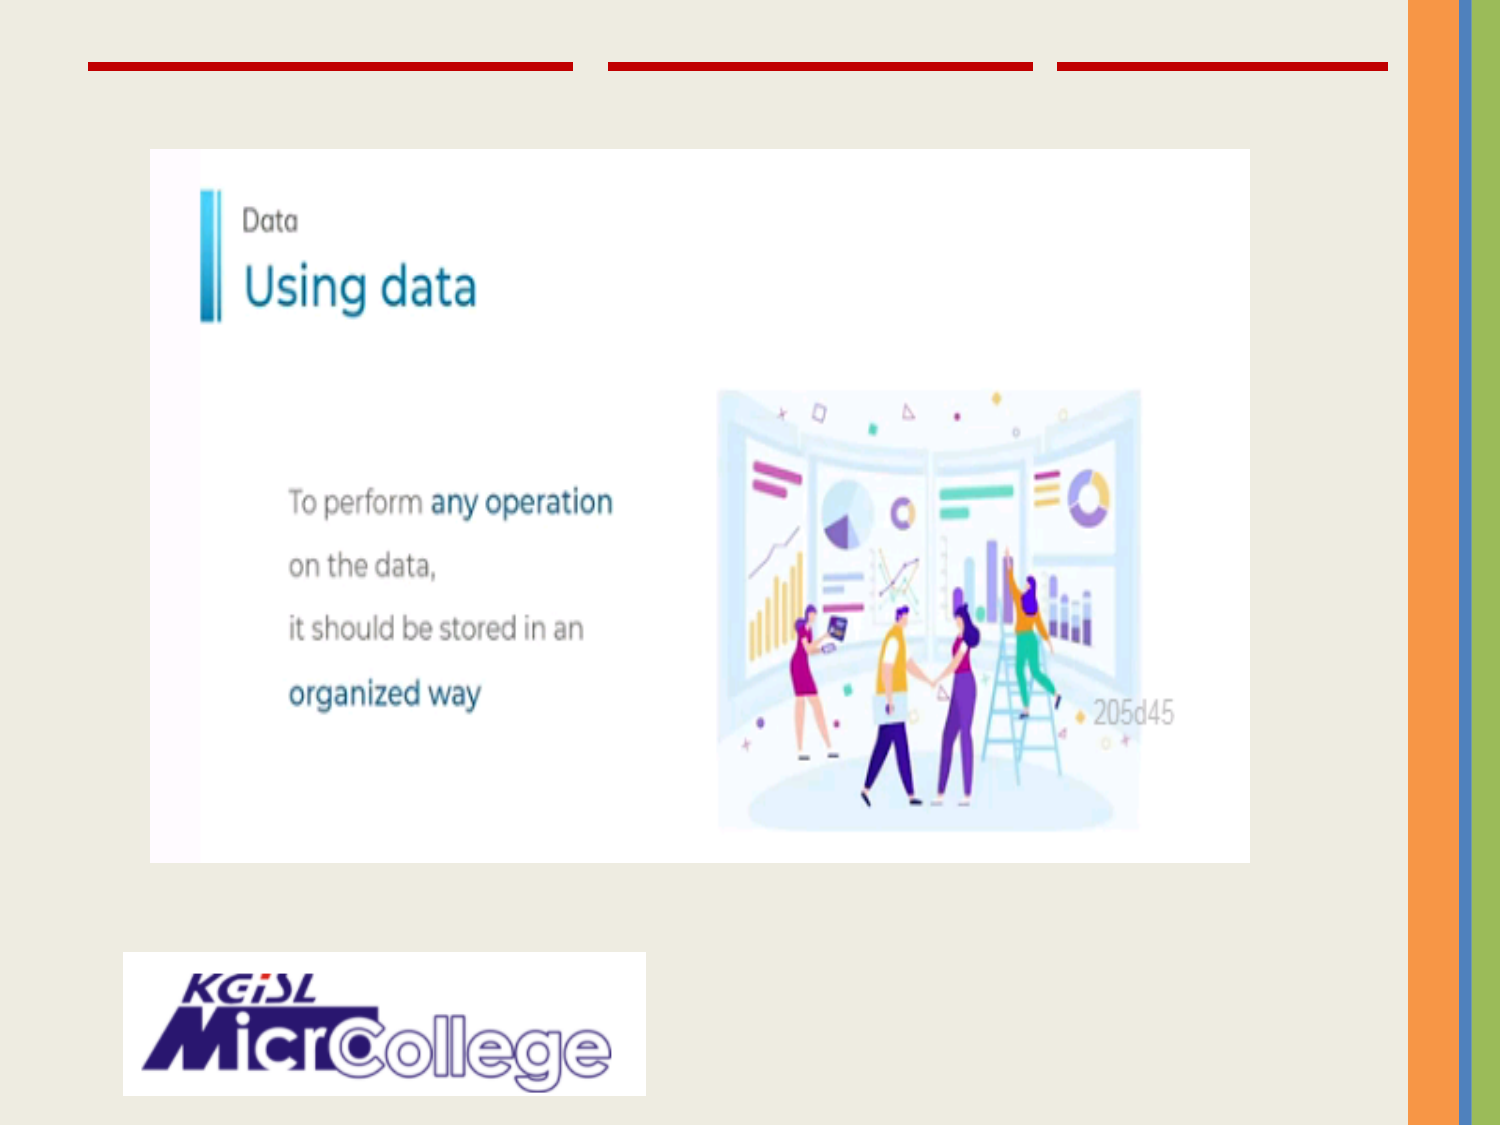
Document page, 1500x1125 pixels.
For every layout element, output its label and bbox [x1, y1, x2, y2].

picture [123, 951, 647, 1097]
picture [149, 149, 1251, 863]
